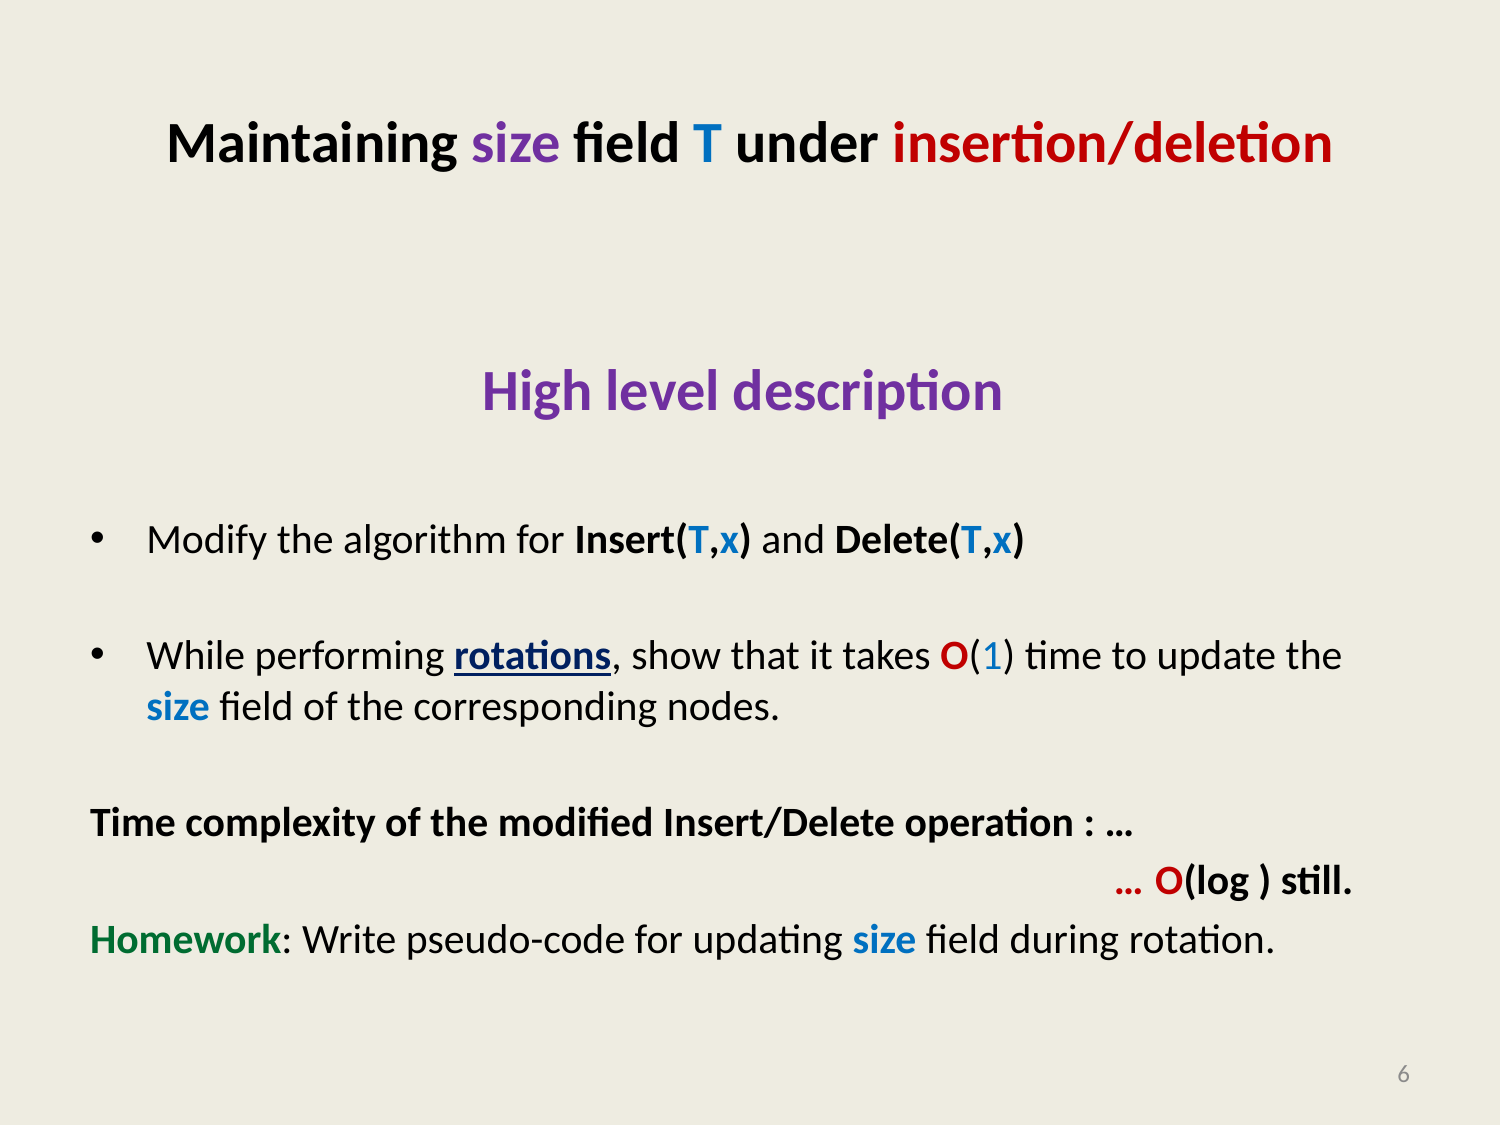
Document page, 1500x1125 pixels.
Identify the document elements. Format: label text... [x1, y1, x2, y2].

title Maintaining size field T under insertion/deletion [75, 45, 1425, 233]
slide_number 6 [1074, 1042, 1425, 1103]
